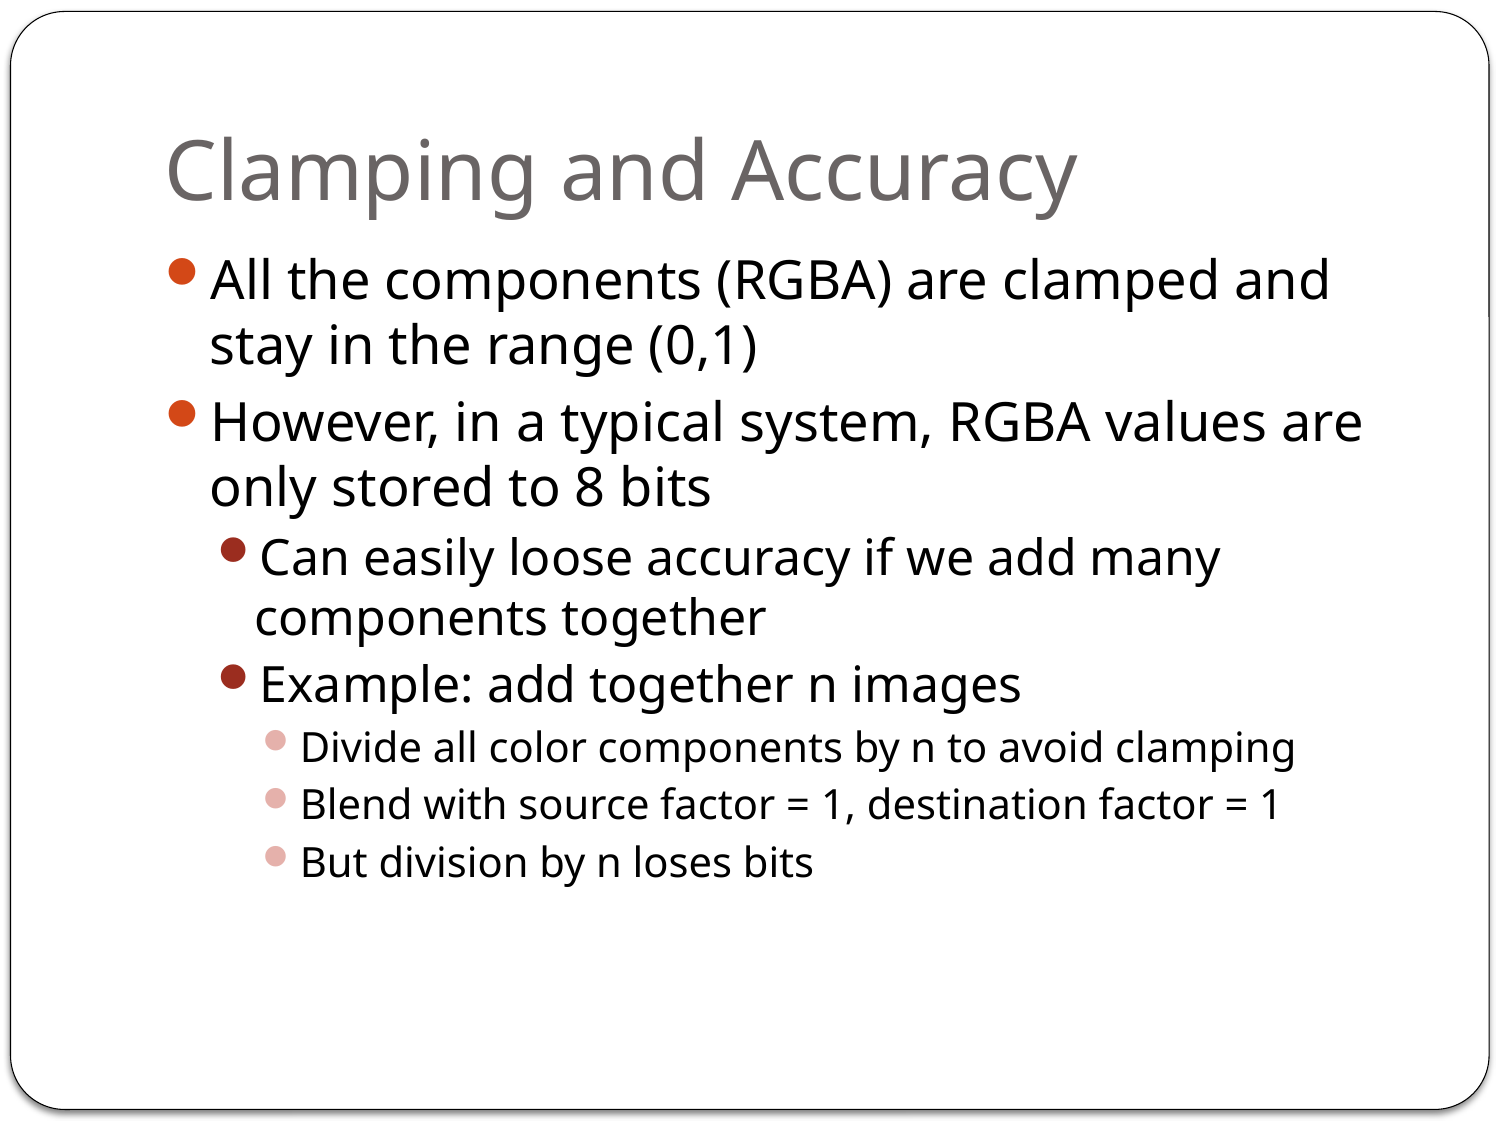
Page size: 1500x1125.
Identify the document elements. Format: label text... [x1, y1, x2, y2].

list All the components (RGBA) are clamped and stay in the range (0,1) However, in a typical system, RGBA values are only stored to 8 bits Can easily loose accuracy if we add many components together Example: add together n images Divide all color components by n to avoid clamping Blend with source factor = 1, destination factor = 1 But division by n loses bits [150, 237, 1425, 988]
title Clamping and Accuracy [150, 45, 1425, 233]
